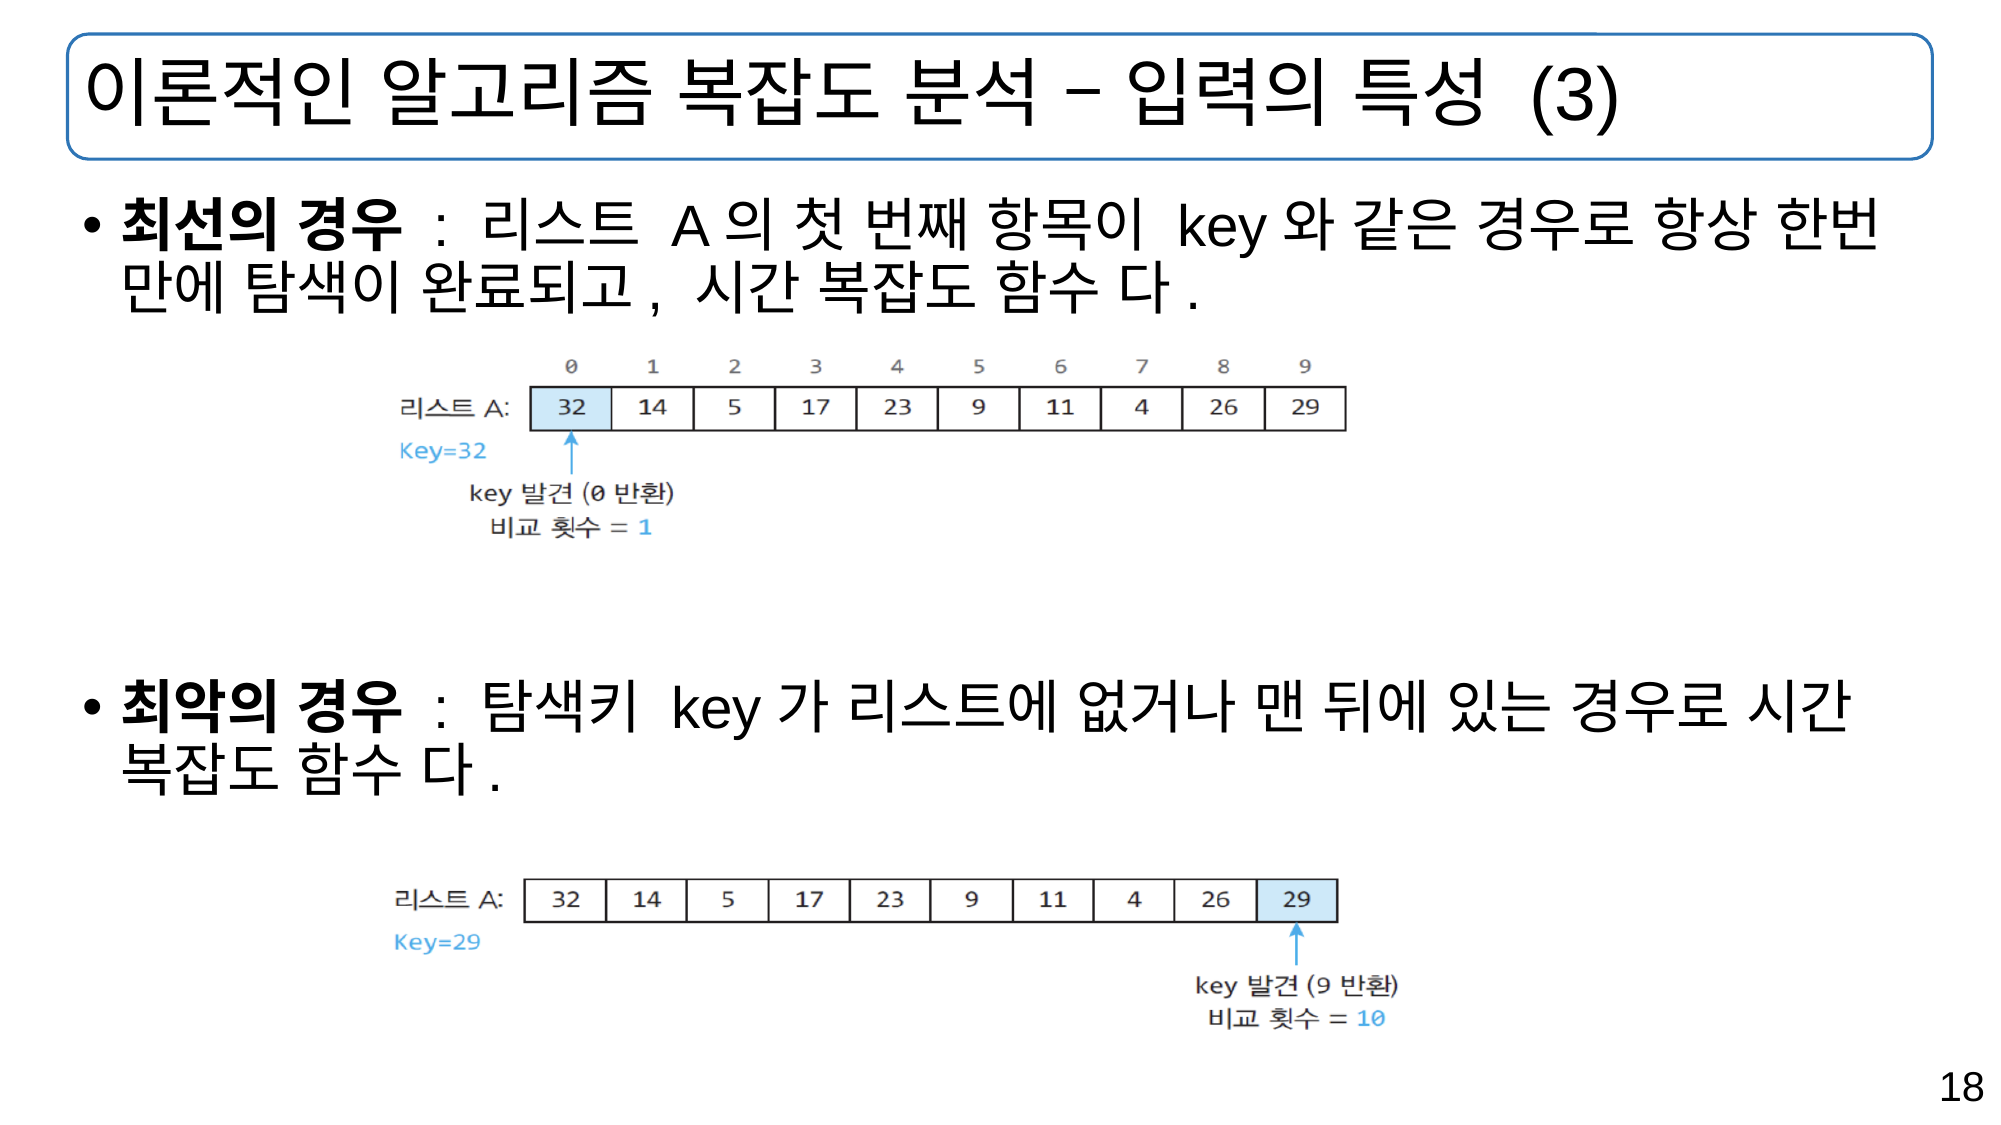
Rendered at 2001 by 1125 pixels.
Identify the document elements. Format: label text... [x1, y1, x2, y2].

title 이론적인 알고리즘 복잡도 분석 – 입력의 특성 (3) [67, 34, 1933, 160]
picture [375, 357, 1358, 542]
picture [375, 865, 1406, 1035]
